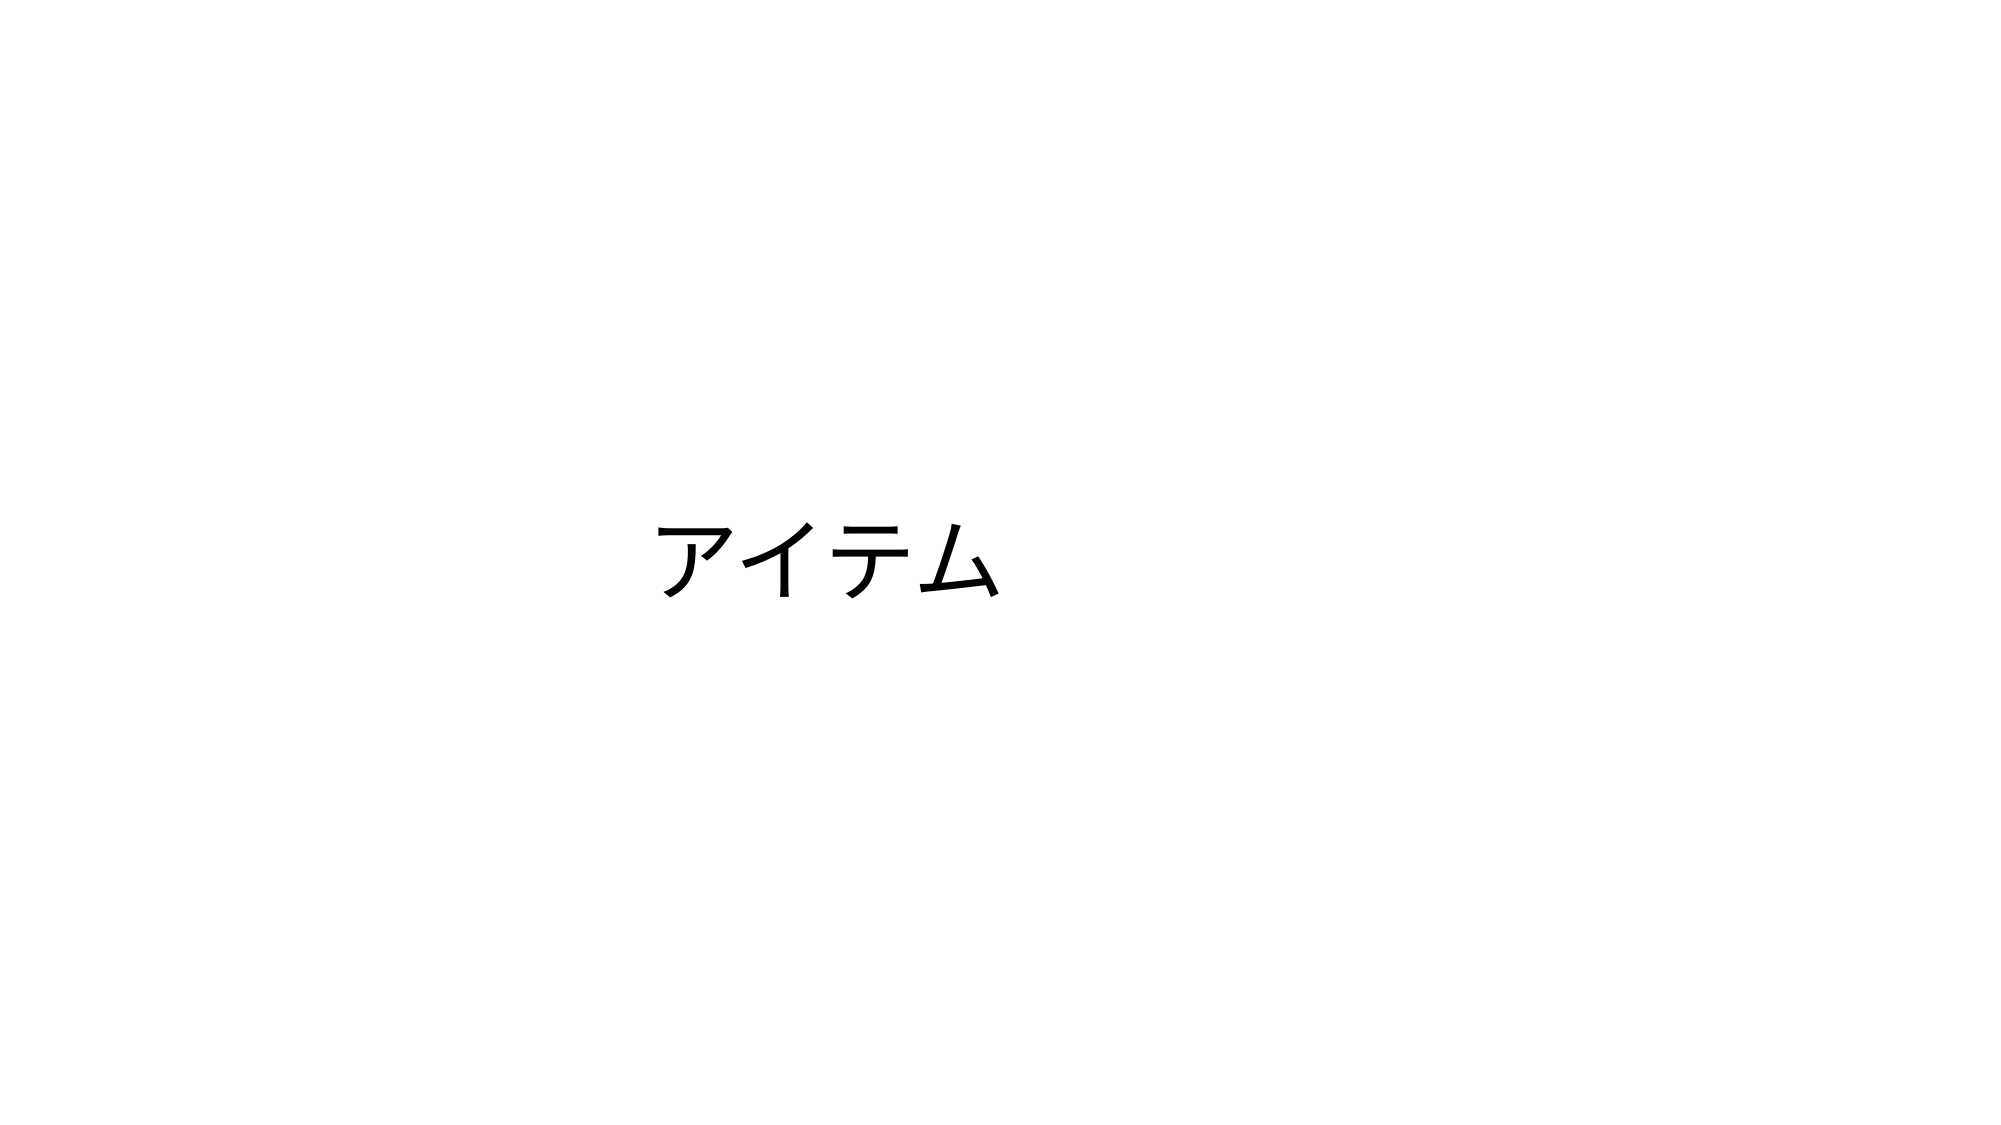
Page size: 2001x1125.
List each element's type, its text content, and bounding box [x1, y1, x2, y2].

title アイテム [632, 456, 1206, 674]
